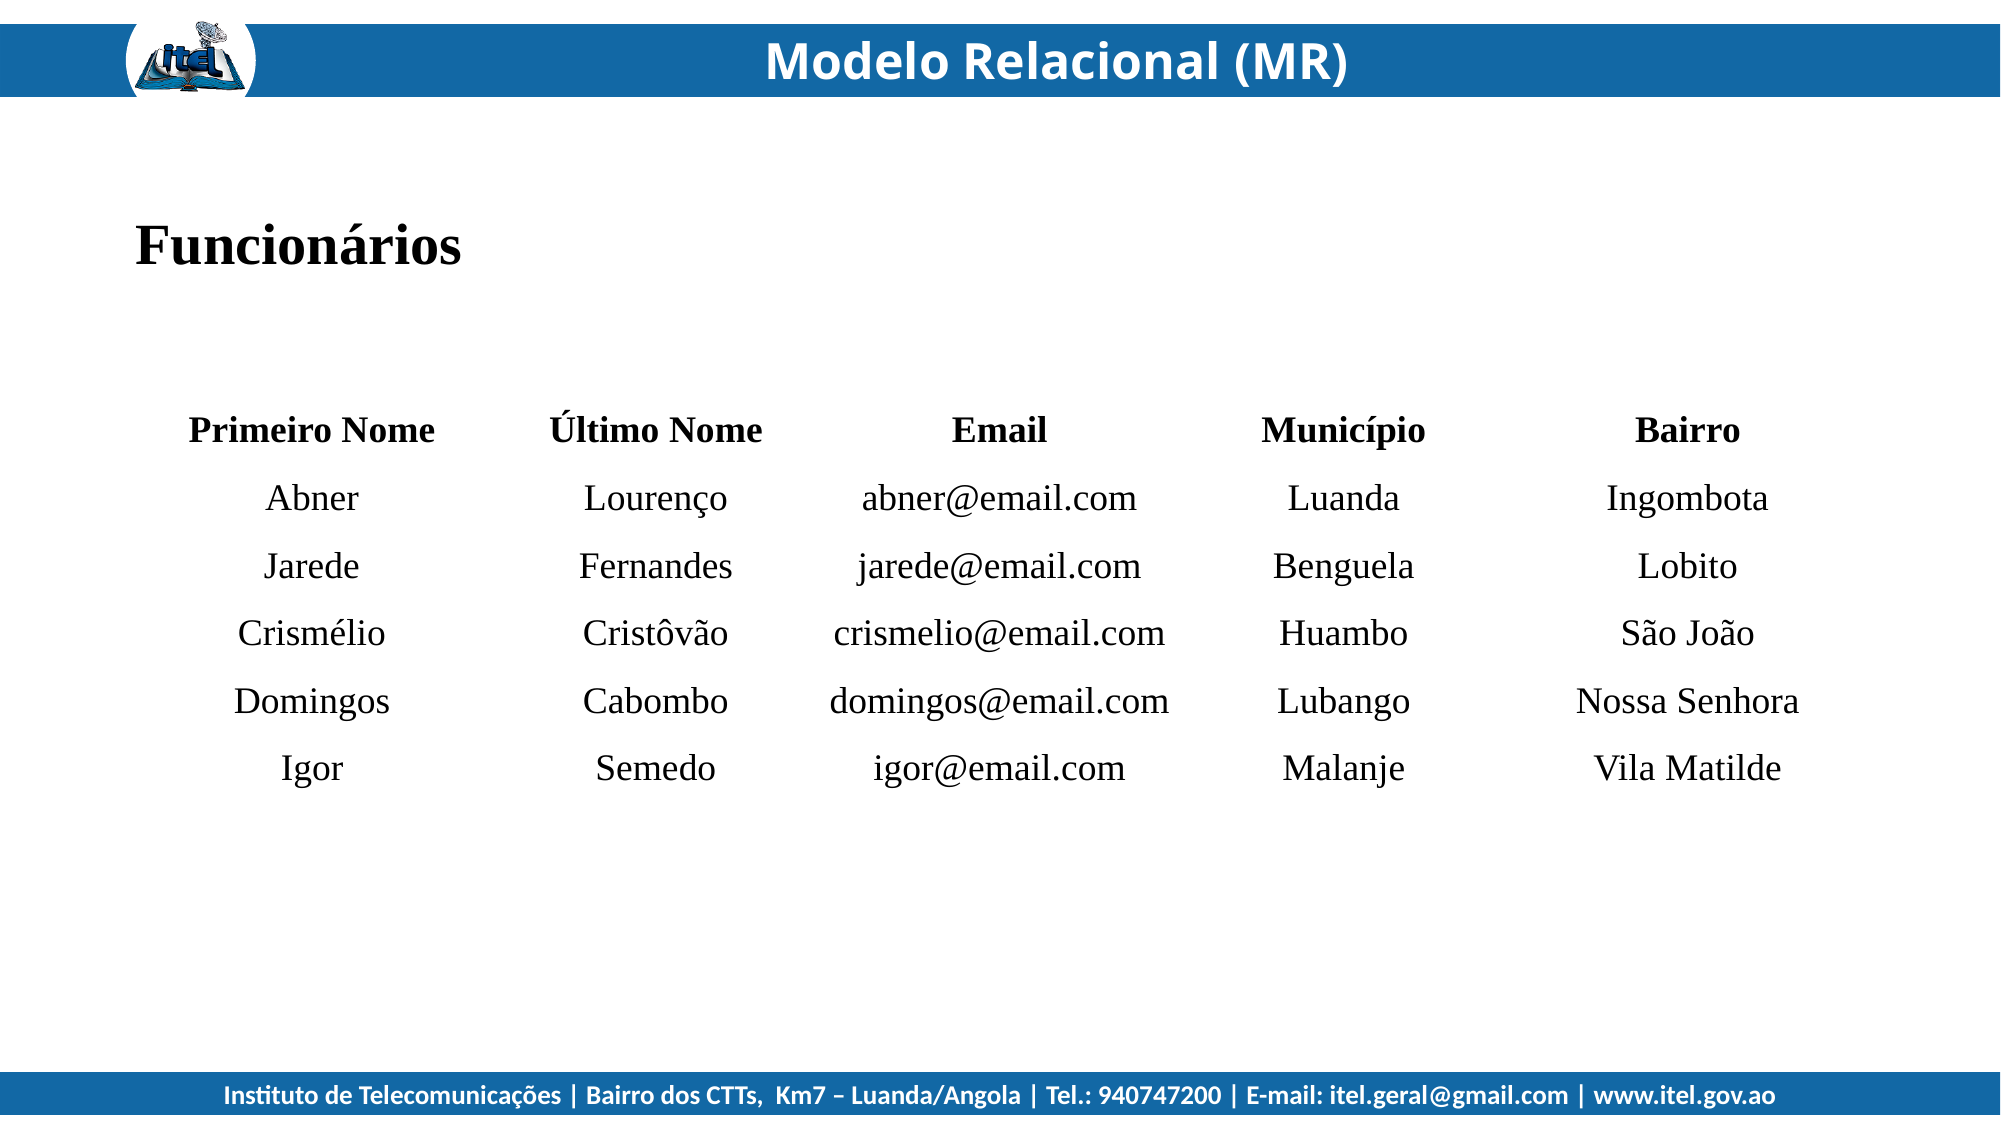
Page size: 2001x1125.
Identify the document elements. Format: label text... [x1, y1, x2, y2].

table_header Município [1172, 386, 1516, 454]
table_cell Igor [140, 724, 484, 791]
table_cell Lourenço [484, 454, 828, 521]
table_header Bairro [1516, 386, 1860, 454]
text_box Funcionários [120, 198, 954, 284]
table_cell Crismélio [140, 589, 484, 656]
table_cell Cristôvão [484, 589, 828, 656]
table_cell Ingombota [1516, 454, 1860, 521]
table_cell Malanje [1172, 724, 1516, 791]
table_cell Semedo [484, 724, 828, 791]
table_cell Fernandes [484, 521, 828, 589]
table_header Email [828, 386, 1172, 454]
table_header Último Nome [484, 386, 828, 454]
table_cell abner@email.com [828, 454, 1172, 521]
table_cell domingos@email.com [828, 656, 1172, 724]
table_cell Cabombo [484, 656, 828, 724]
table_cell igor@email.com [828, 724, 1172, 791]
table_header Primeiro Nome [140, 386, 484, 454]
table_cell Jarede [140, 521, 484, 589]
table_cell jarede@email.com [828, 521, 1172, 589]
table_cell Luanda [1172, 454, 1516, 521]
table_cell Nossa Senhora [1516, 656, 1860, 724]
table_cell São João [1516, 589, 1860, 656]
table_cell Benguela [1172, 521, 1516, 589]
table_cell Lobito [1516, 521, 1860, 589]
table_cell Lubango [1172, 656, 1516, 724]
table_cell Huambo [1172, 589, 1516, 656]
picture [129, 8, 253, 114]
text_box Modelo Relacional (MR) [499, 21, 1614, 97]
table_cell Vila Matilde [1516, 724, 1860, 791]
table_cell Abner [140, 454, 484, 521]
table_cell Domingos [140, 656, 484, 724]
table_cell crismelio@email.com [828, 589, 1172, 656]
